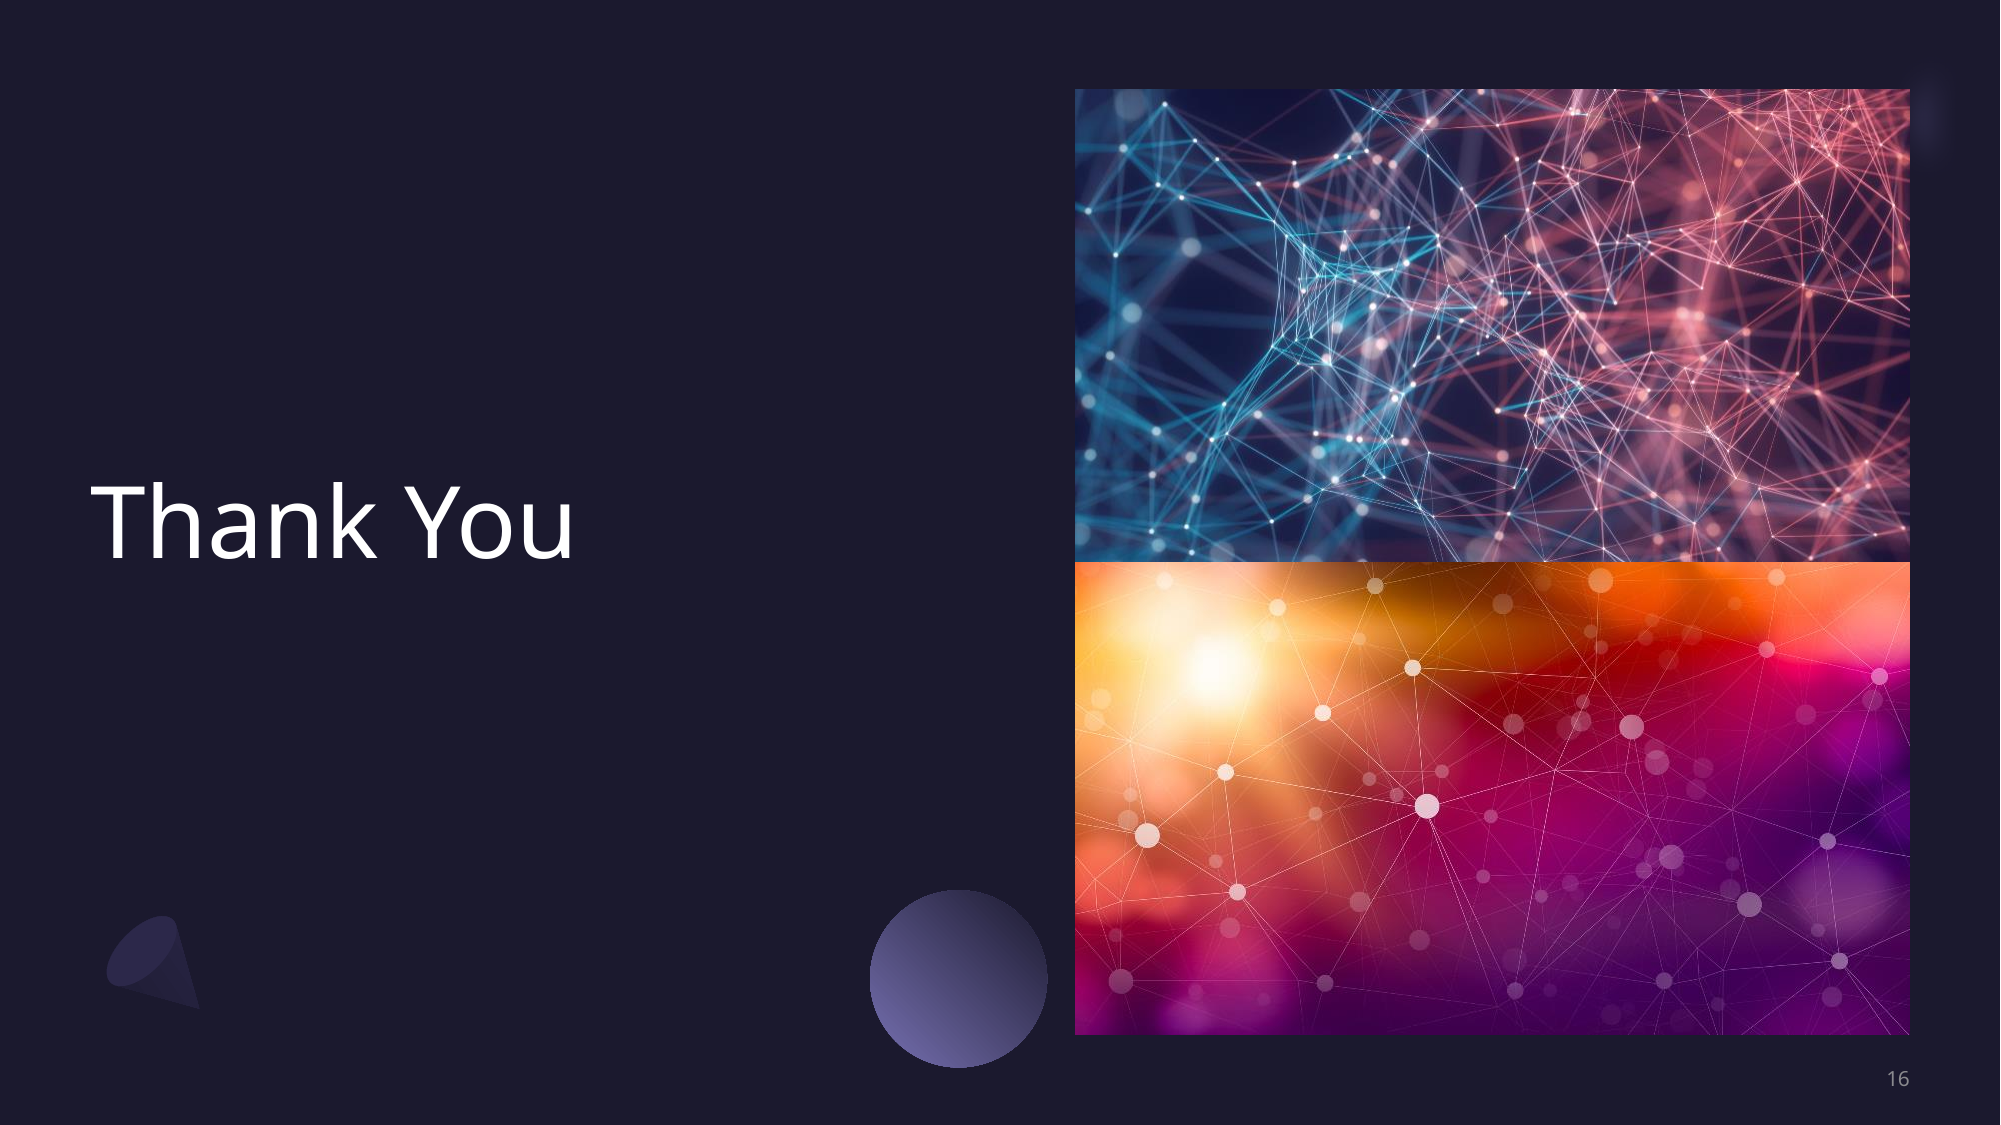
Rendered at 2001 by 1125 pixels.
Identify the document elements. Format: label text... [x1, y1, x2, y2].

title Thank You [90, 90, 983, 580]
slide_number 16 [1632, 1067, 1910, 1093]
picture [1075, 89, 1910, 1035]
